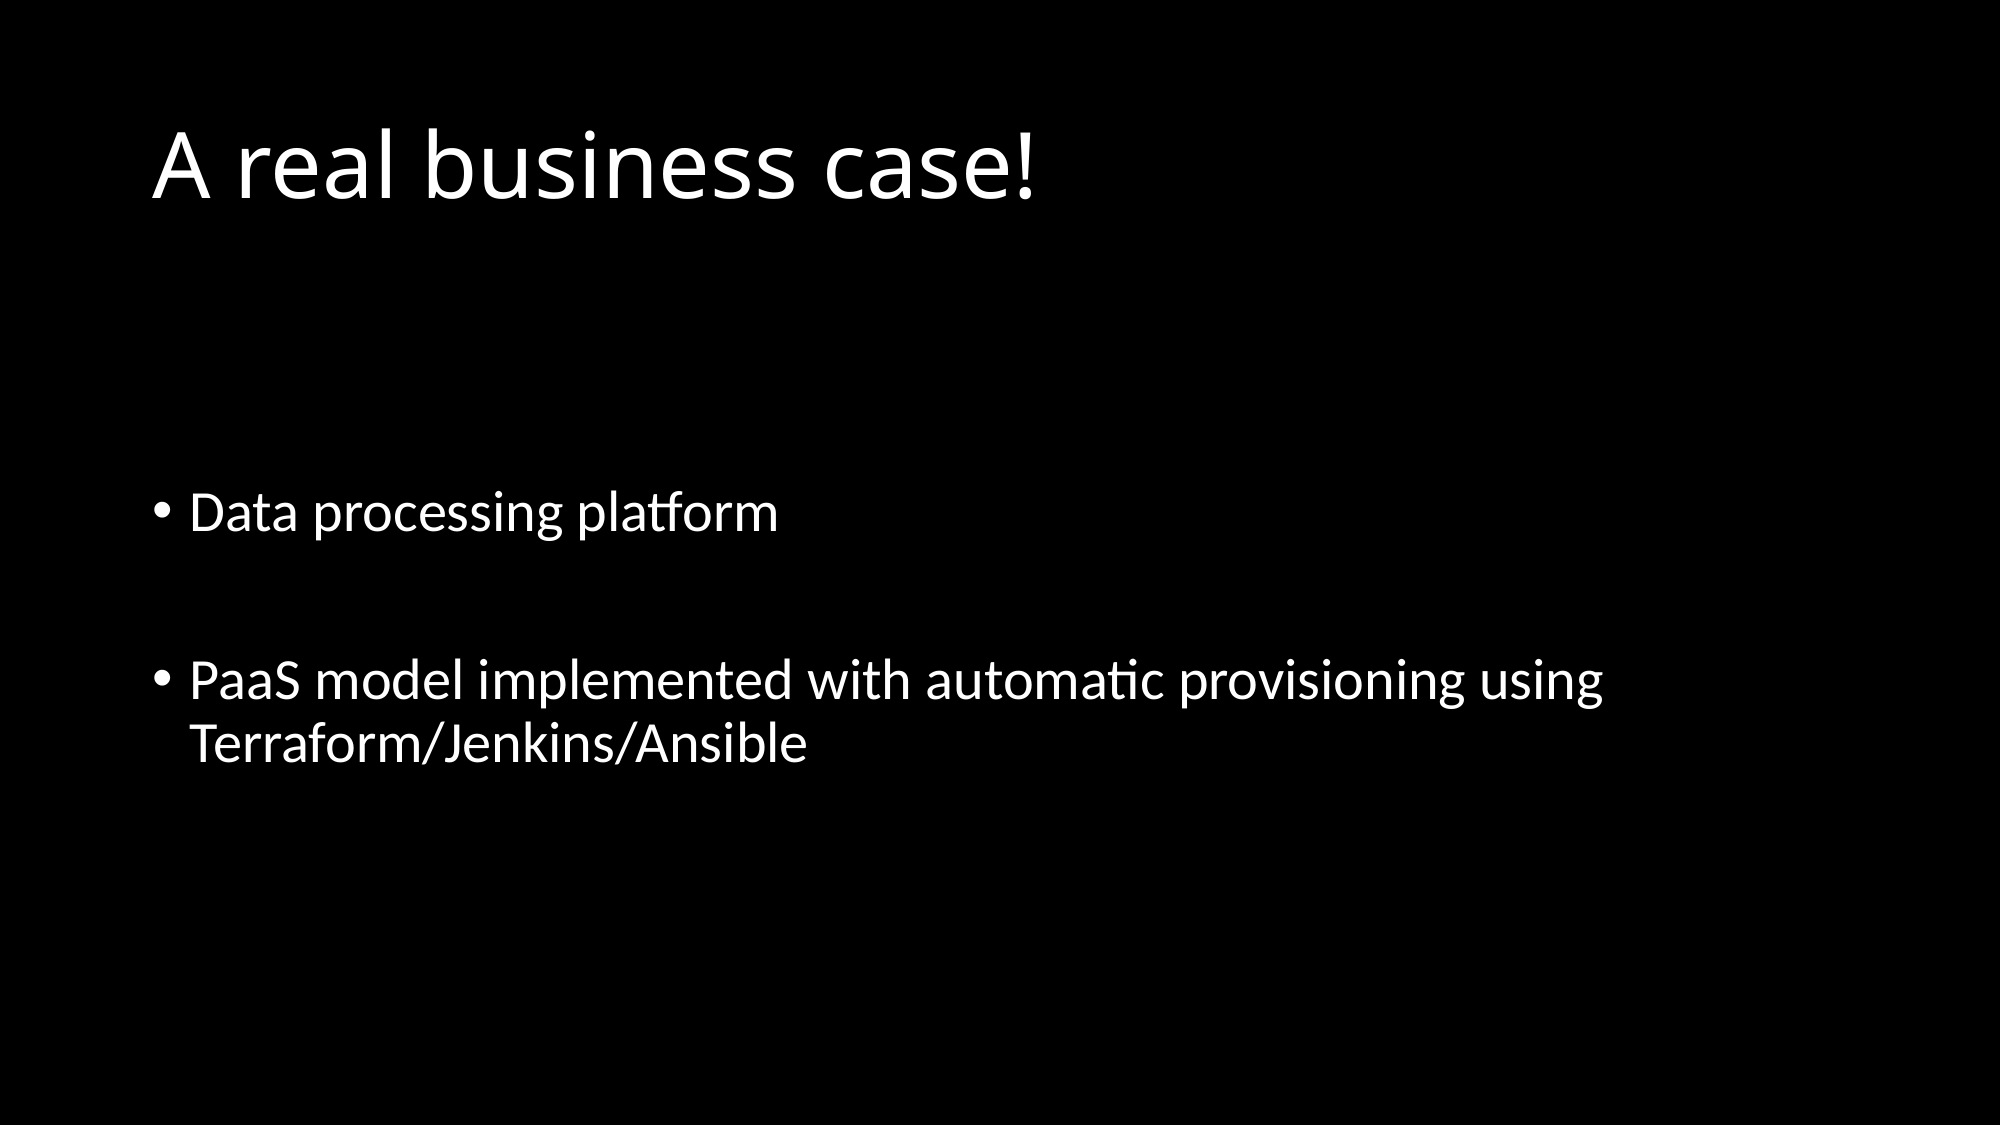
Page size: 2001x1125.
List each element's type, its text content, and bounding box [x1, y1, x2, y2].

title A real business case! [137, 59, 1863, 278]
list Data processing platform PaaS model implemented with automatic provisioning using Terraform/Jenkins/Ansible [137, 299, 1863, 1014]
